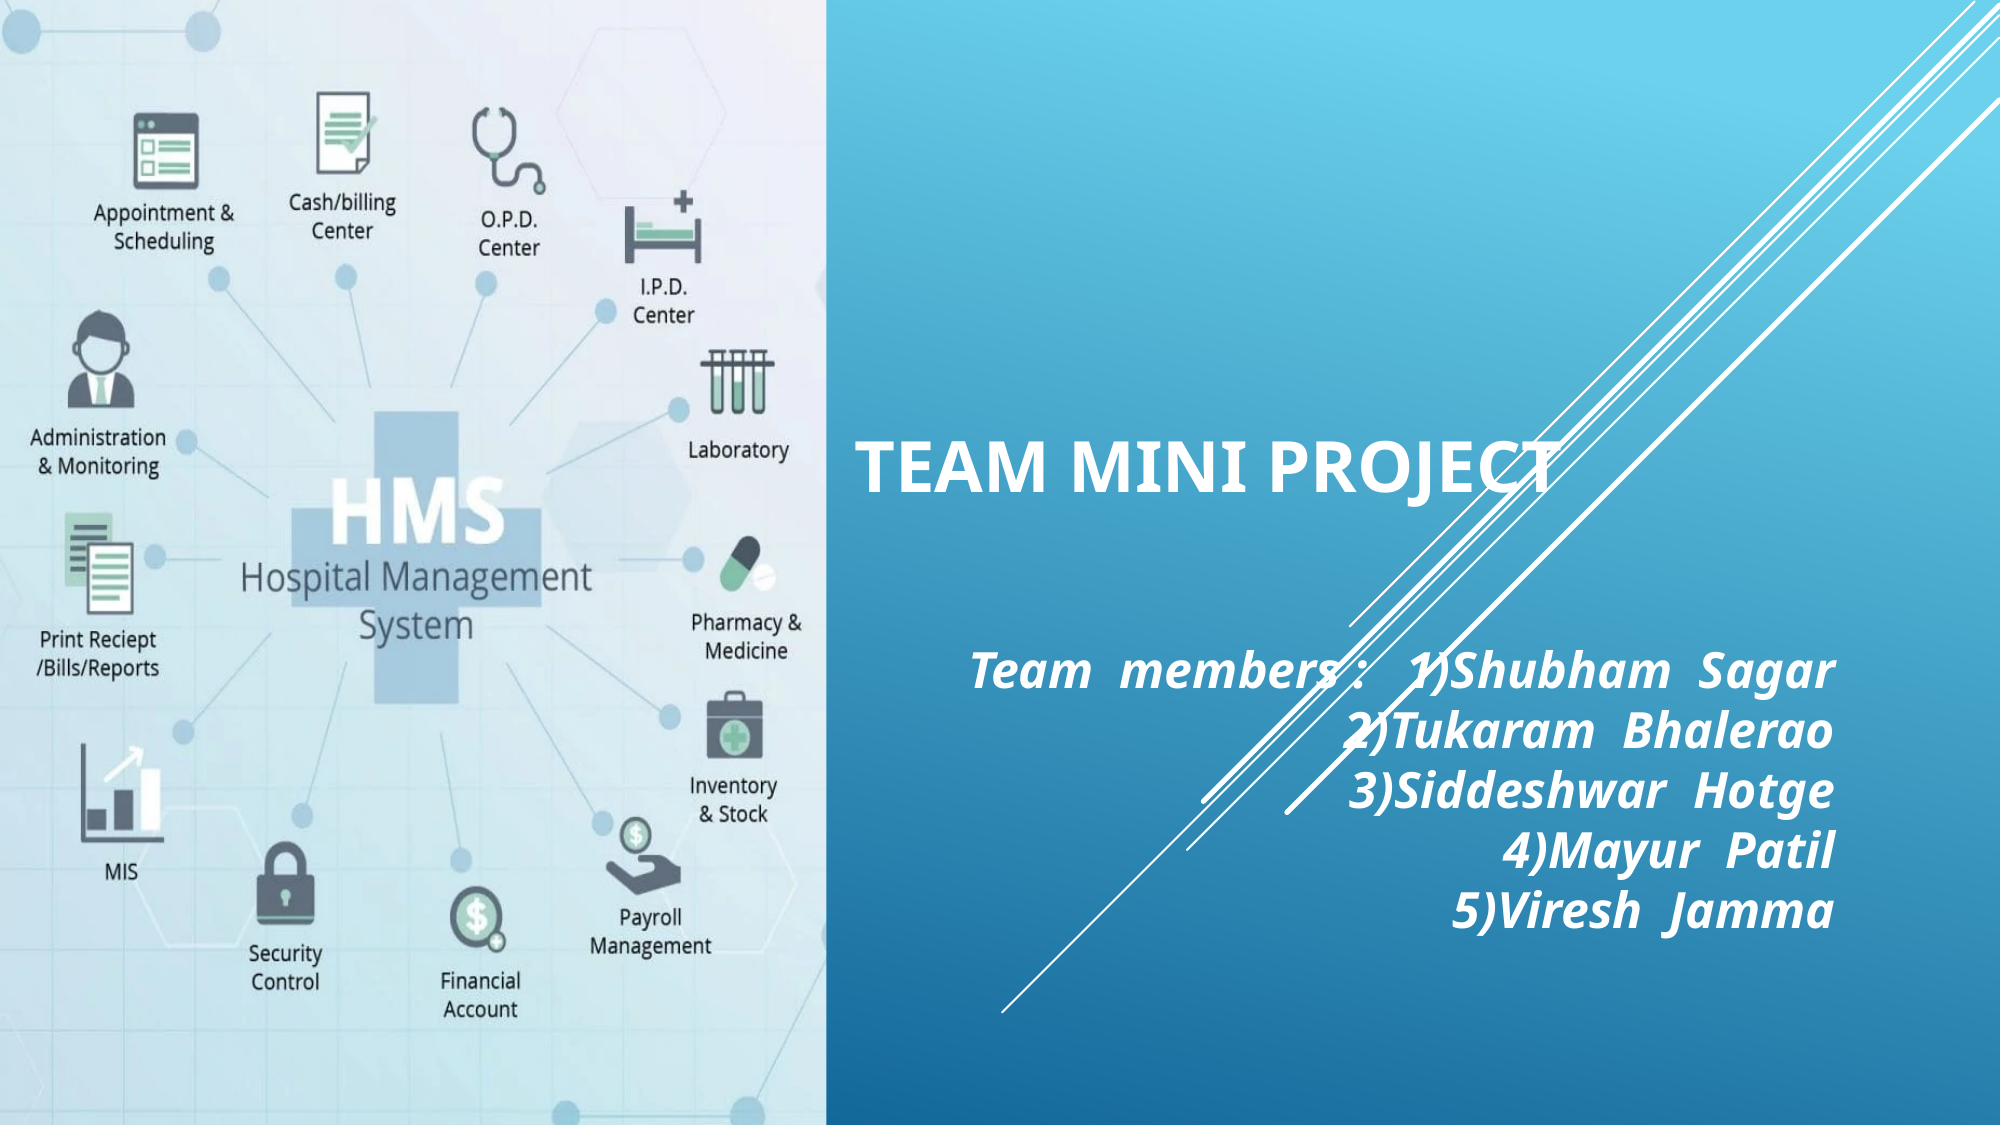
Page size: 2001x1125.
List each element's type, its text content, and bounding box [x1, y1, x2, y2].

picture [0, 0, 827, 1125]
title Team Mini Project [839, 112, 1850, 600]
subtitle Team members : 1)Shubham Sagar 2)Tukaram Bhalerao 3)Siddeshwar Hotge 4)Mayur Patil 5)Viresh Jamma [839, 630, 1851, 950]
